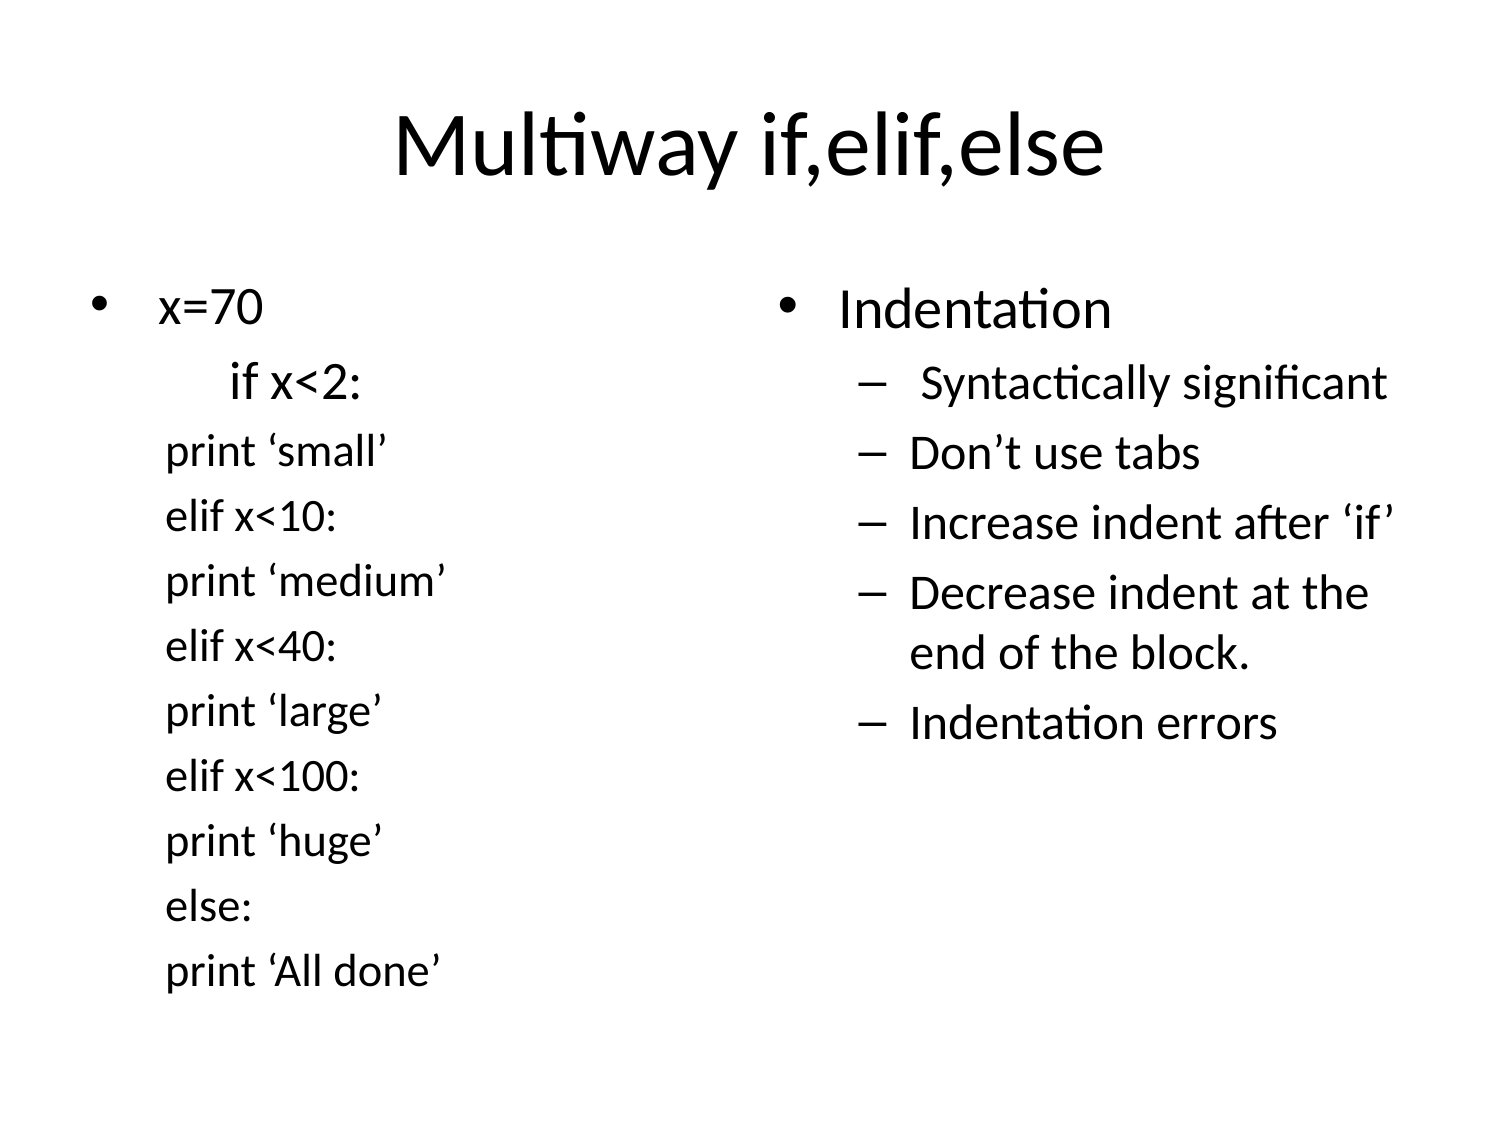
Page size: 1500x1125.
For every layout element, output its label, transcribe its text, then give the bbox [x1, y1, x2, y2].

list x=70 if x<2: print ‘small’ elif x<10: print ‘medium’ elif x<40: print ‘large’ elif x<100: print ‘huge’ else: print ‘All done’ [75, 262, 738, 1005]
list Indentation Syntactically significant Don’t use tabs Increase indent after ‘if’ Decrease indent at the end of the block. Indentation errors [762, 262, 1425, 1005]
title Multiway if,elif,else [75, 45, 1425, 233]
